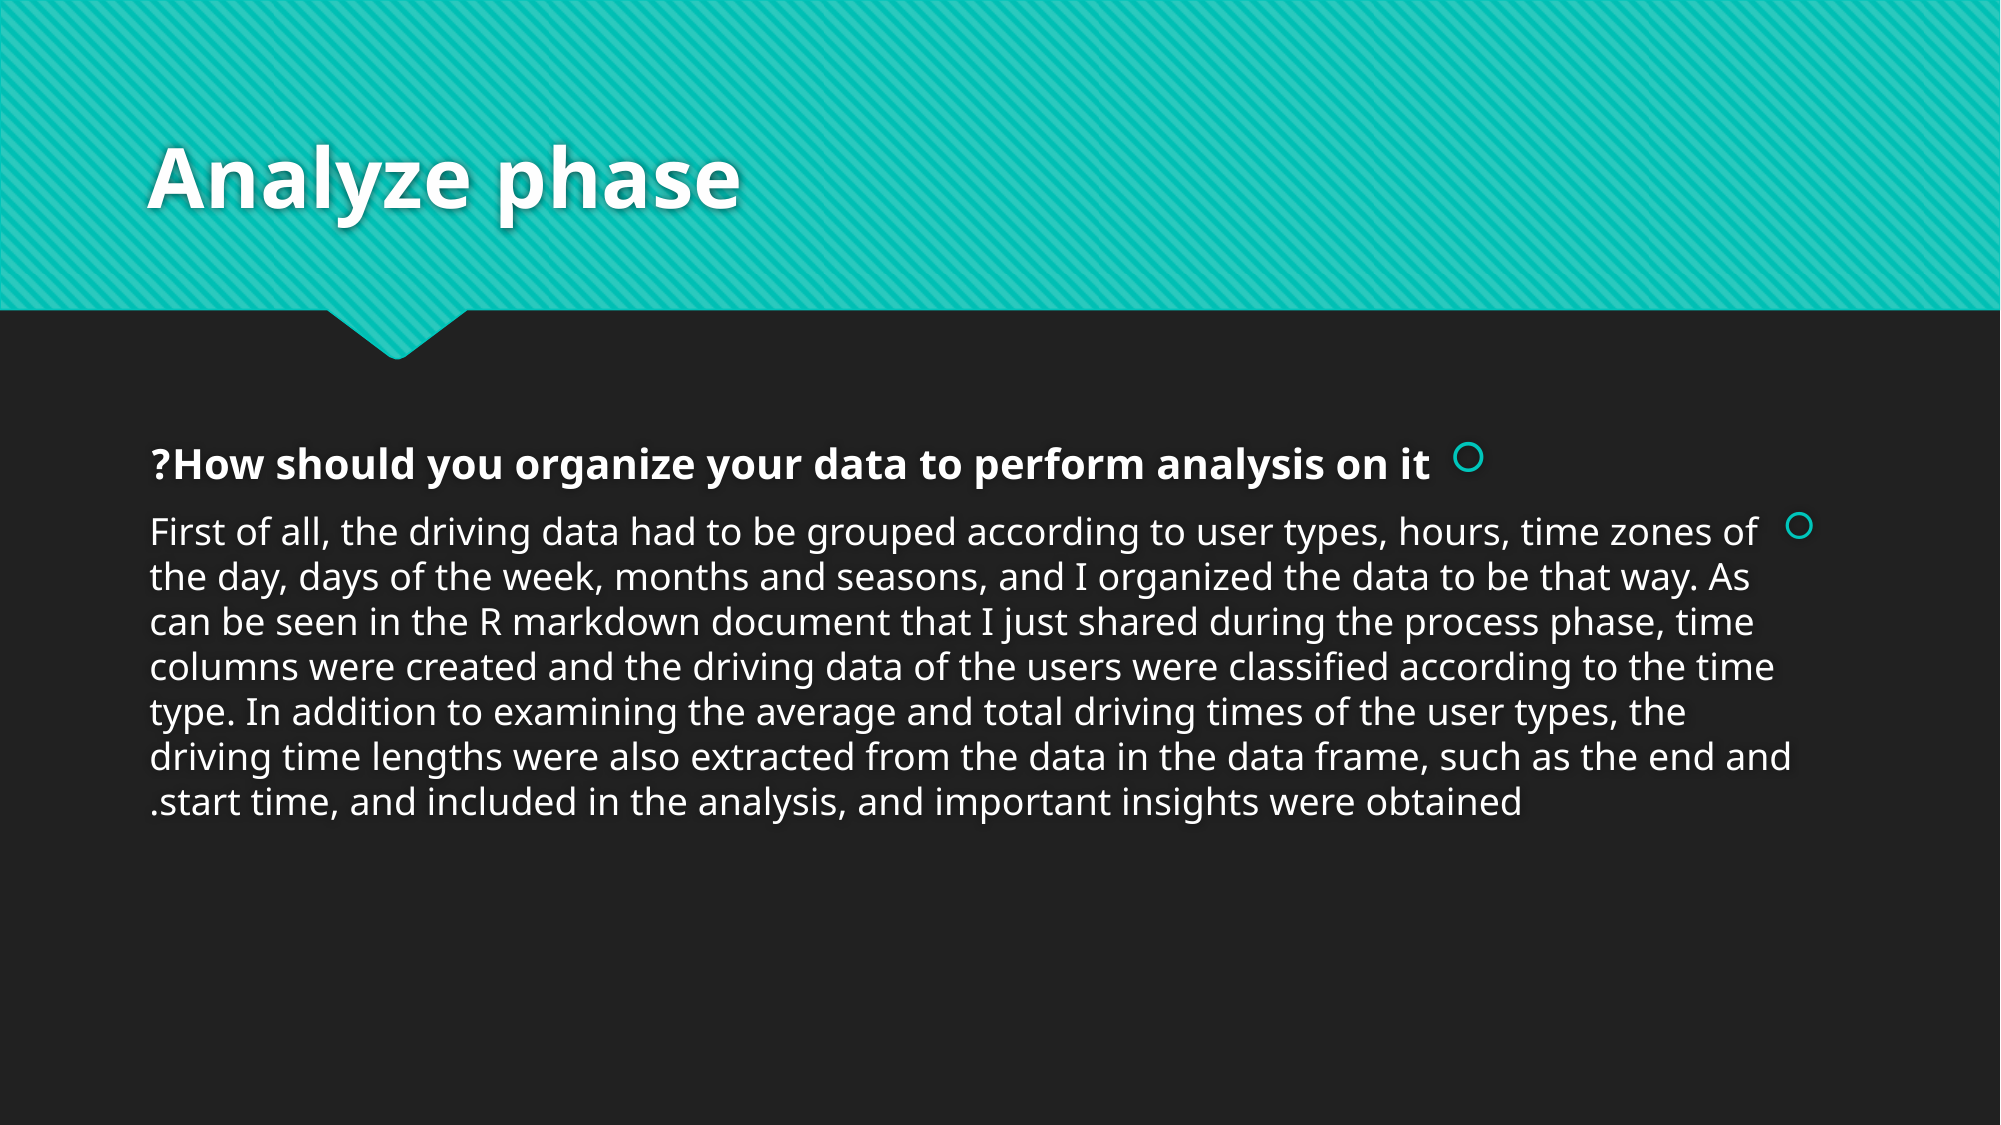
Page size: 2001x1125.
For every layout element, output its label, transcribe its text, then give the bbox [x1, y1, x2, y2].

title Analyze phase [132, 73, 1868, 233]
list How should you organize your data to perform analysis on it? First of all, the driving data had to be grouped according to user types, hours, time zones of the day, days of the week, months and seasons, and I organized the data to be that way. As can be seen in the R markdown document that I just shared during the process phase, time columns were created and the driving data of the users were classified according to the time type. In addition to examining the average and total driving times of the user types, the driving time lengths were also extracted from the data in the data frame, such as the end and start time, and included in the analysis, and important insights were obtained. [134, 364, 1866, 962]
